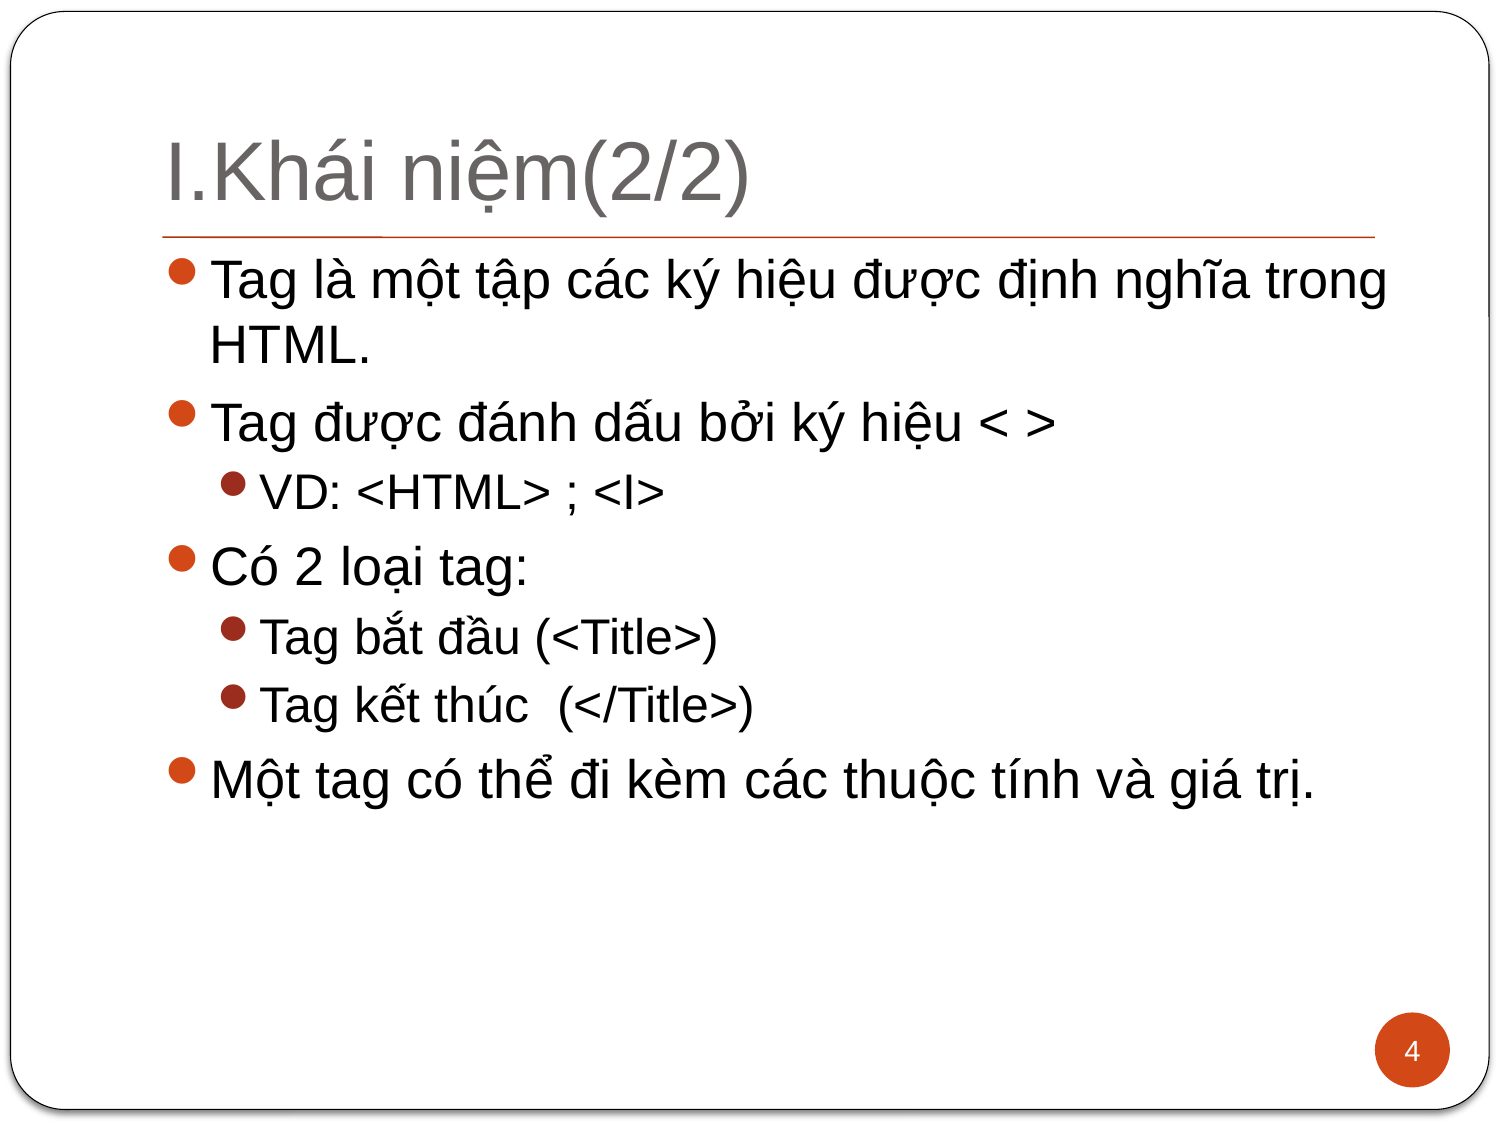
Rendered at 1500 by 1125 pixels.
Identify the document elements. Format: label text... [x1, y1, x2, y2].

list Tag là một tập các ký hiệu được định nghĩa trong HTML. Tag được đánh dấu bởi ký hiệu < > VD: <HTML> ; <I> Có 2 loại tag: Tag bắt đầu (<Title>) Tag kết thúc (</Title>) Một tag có thể đi kèm các thuộc tính và giá trị. [150, 237, 1425, 988]
slide_number 4 [1374, 1012, 1450, 1088]
title I.Khái niệm(2/2) [150, 45, 1425, 233]
